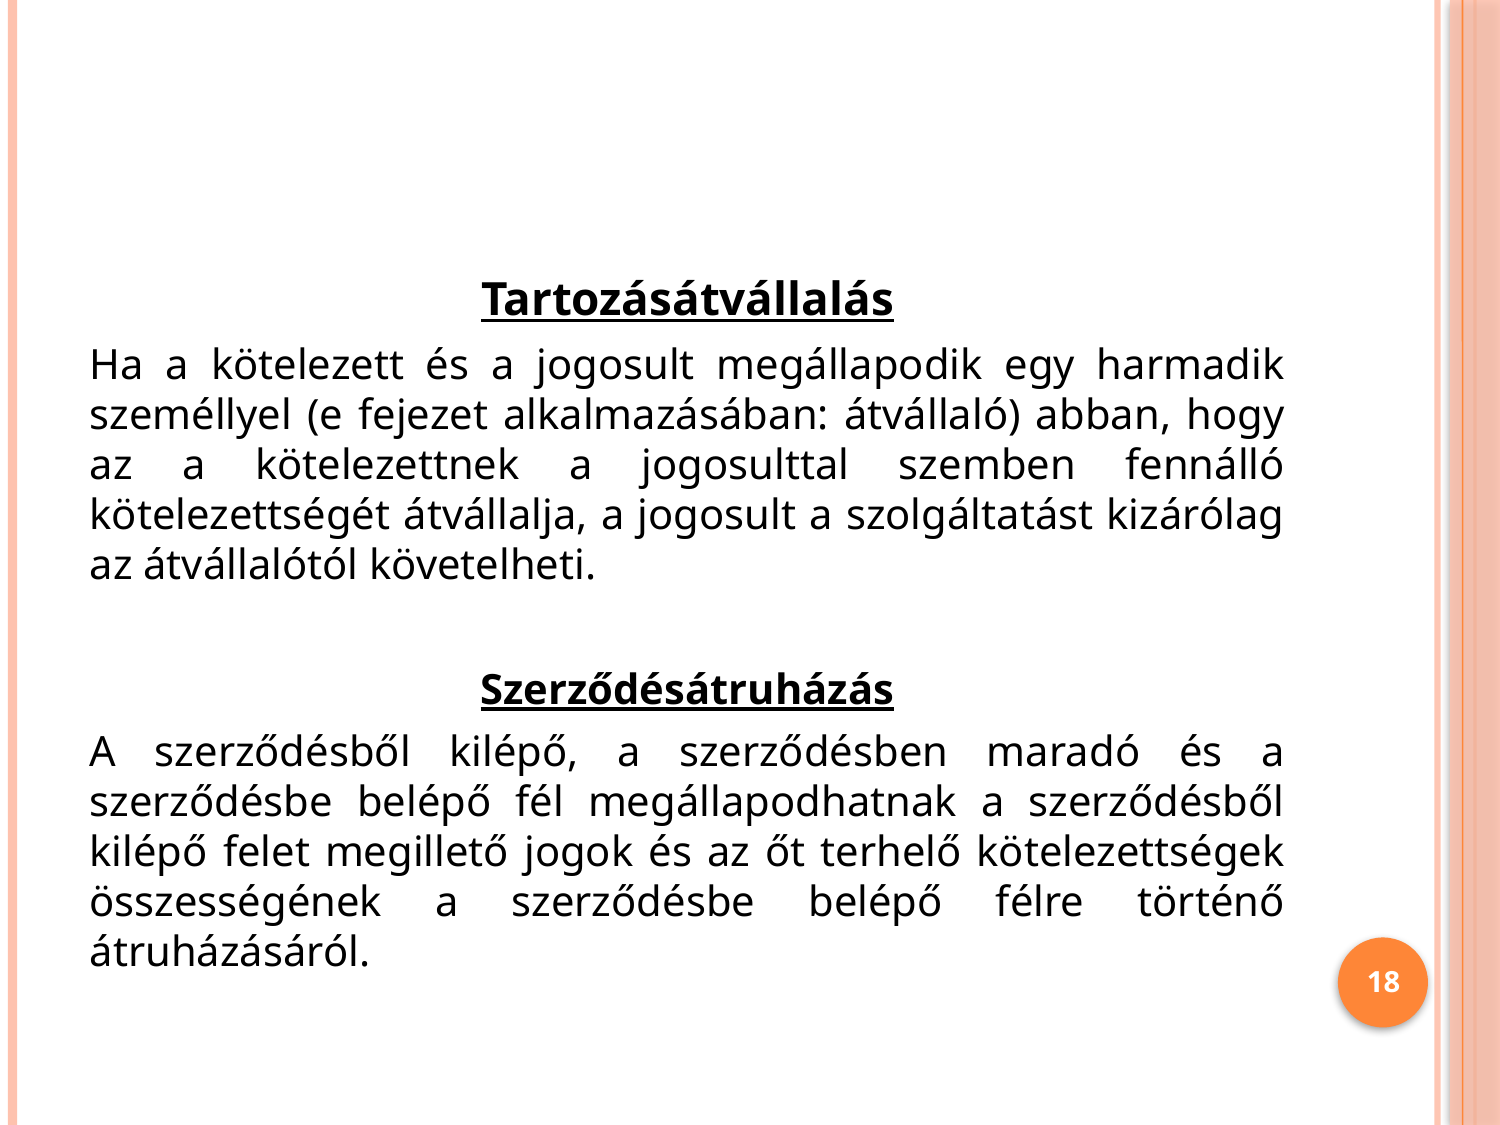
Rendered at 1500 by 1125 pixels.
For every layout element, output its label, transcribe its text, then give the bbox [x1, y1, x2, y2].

list Tartozásátvállalás Ha a kötelezett és a jogosult megállapodik egy harmadik személlyel (e fejezet alkalmazásában: átvállaló) abban, hogy az a kötelezettnek a jogosulttal szemben fennálló kötelezettségét átvállalja, a jogosult a szolgáltatást kizárólag az átvállalótól követelheti. Szerződésátruházás A szerződésből kilépő, a szerződésben maradó és a szerződésbe belépő fél megállapodhatnak a szerződésből kilépő felet megillető jogok és az őt terhelő kötelezettségek összességének a szerződésbe belépő félre történő átruházásáról. [75, 262, 1300, 1062]
slide_number 18 [1333, 940, 1434, 1027]
